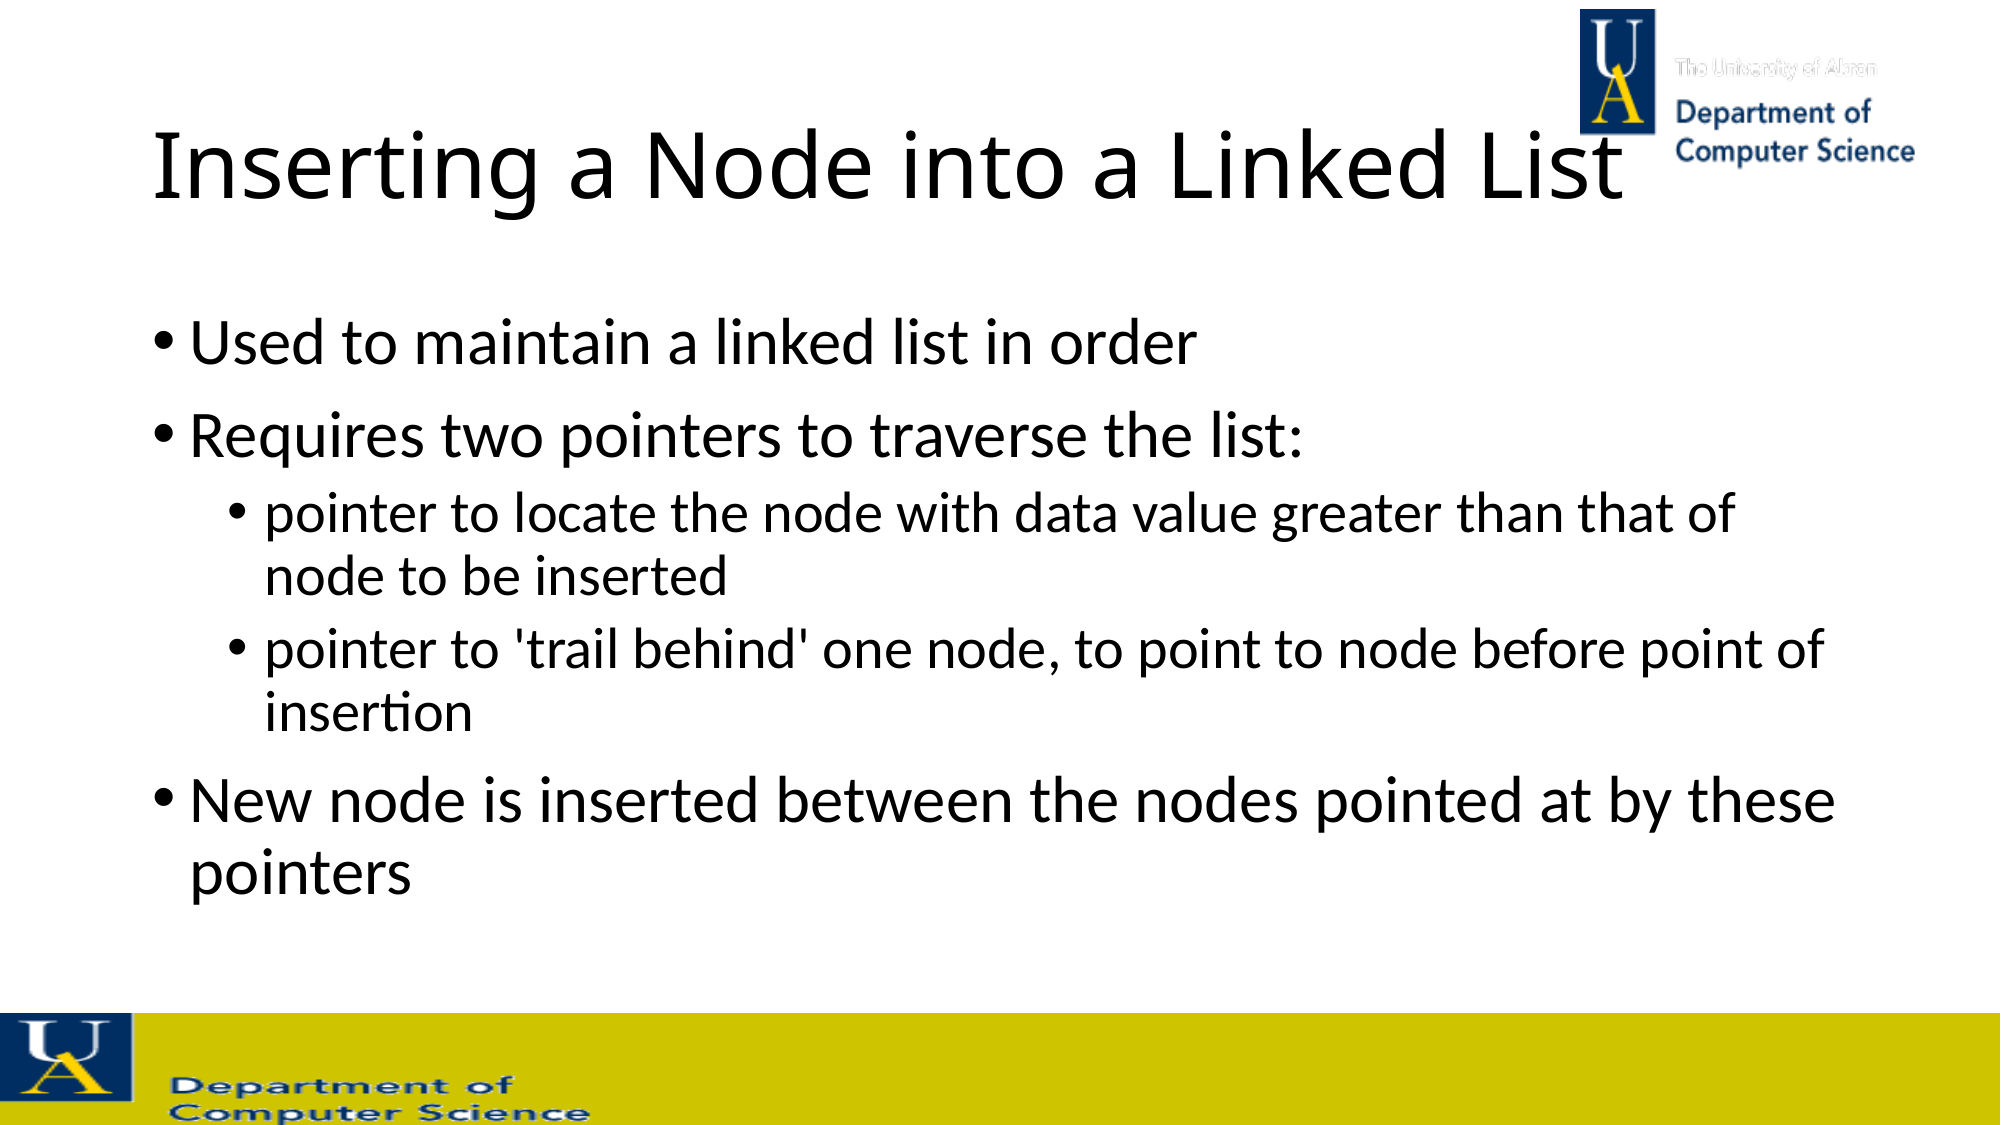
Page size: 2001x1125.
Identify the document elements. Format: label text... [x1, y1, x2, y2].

title Inserting a Node into a Linked List [137, 59, 1863, 278]
list Used to maintain a linked list in order Requires two pointers to traverse the list: pointer to locate the node with data value greater than that of node to be inserted pointer to 'trail behind' one node, to point to node before point of insertion New node is inserted between the nodes pointed at by these pointers [137, 299, 1863, 1014]
picture [1580, 9, 2001, 198]
picture [0, 1013, 2000, 1125]
